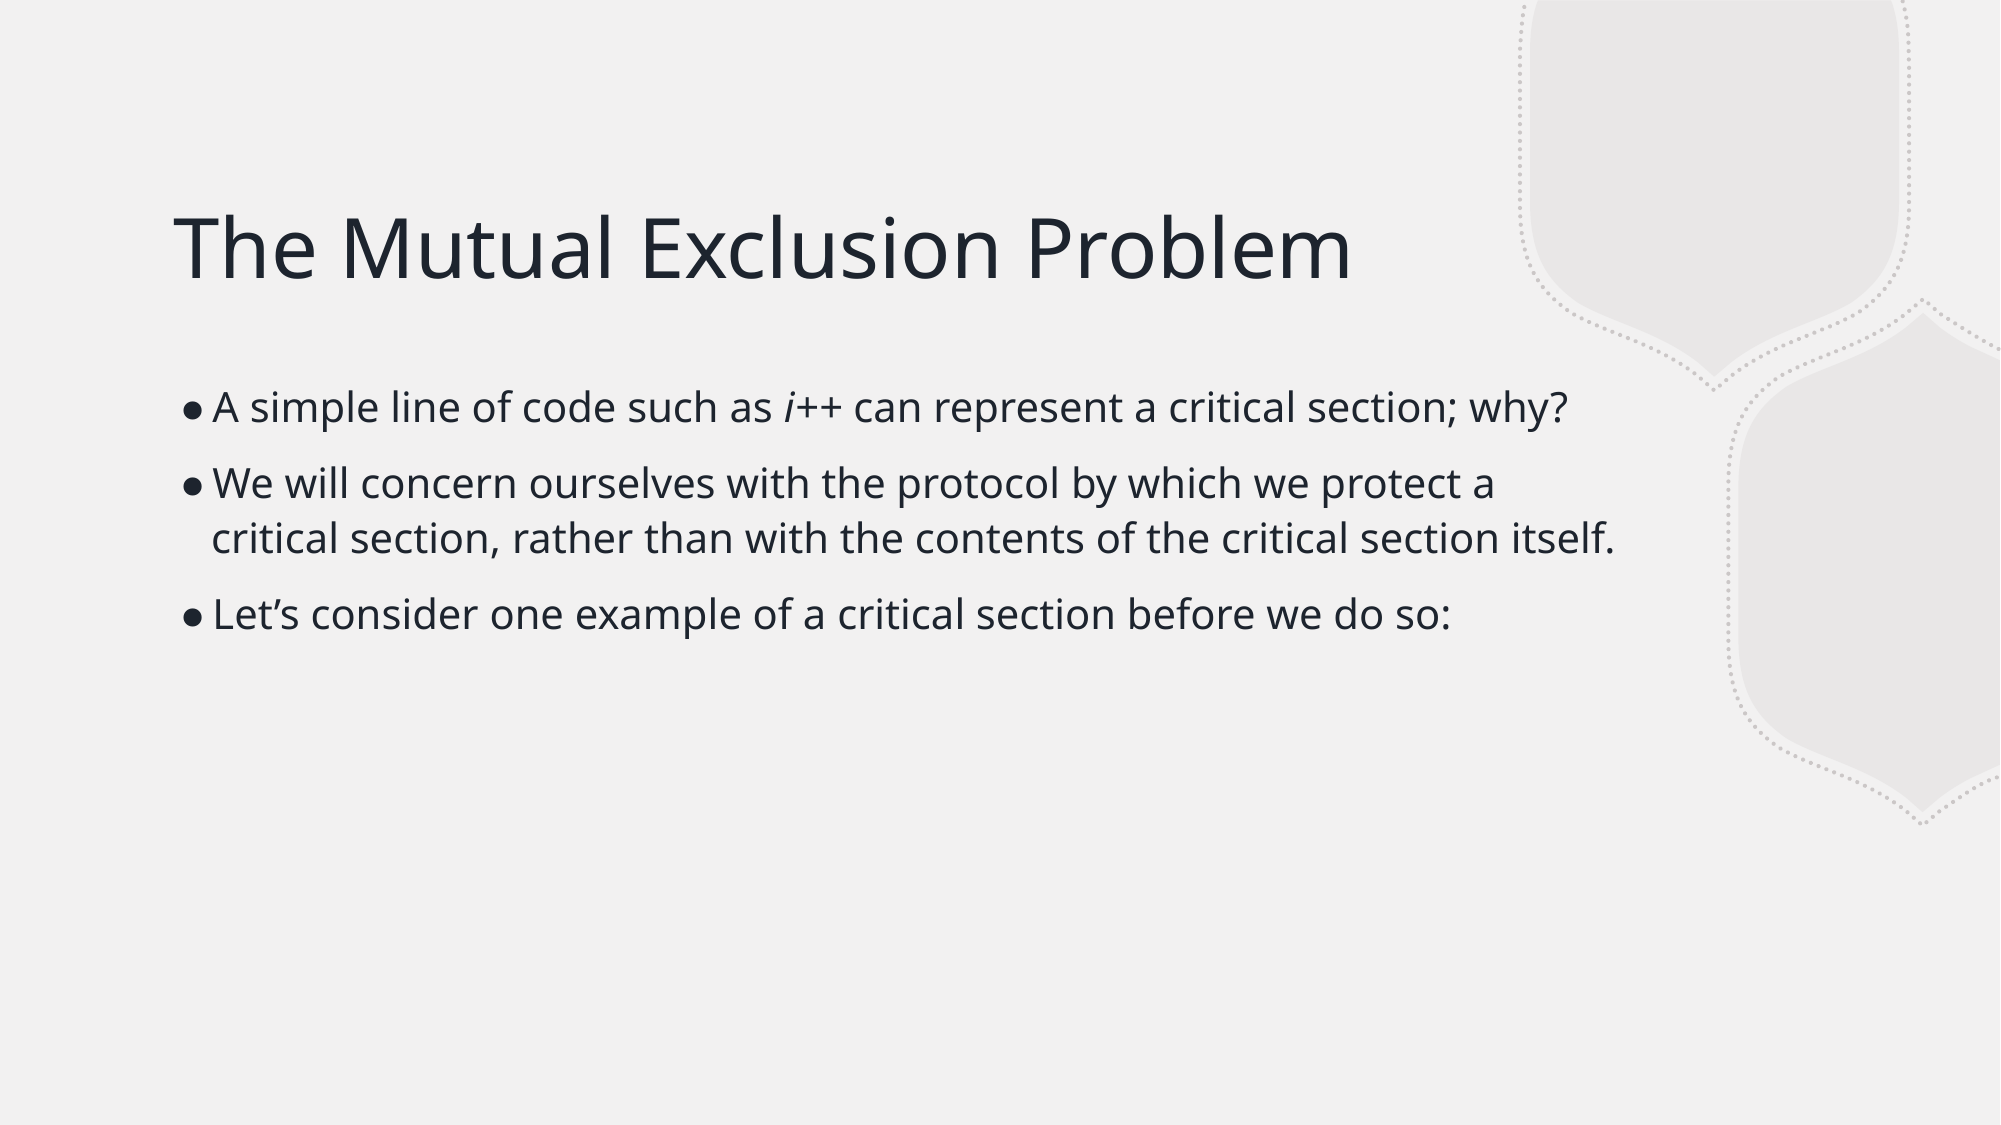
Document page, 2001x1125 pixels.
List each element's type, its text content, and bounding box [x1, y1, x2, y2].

list A simple line of code such as i++ can represent a critical section; why? We will concern ourselves with the protocol by which we protect a critical section, rather than with the contents of the critical section itself. Let’s consider one example of a critical section before we do so: [158, 368, 1648, 657]
title The Mutual Exclusion Problem [158, 157, 1648, 332]
